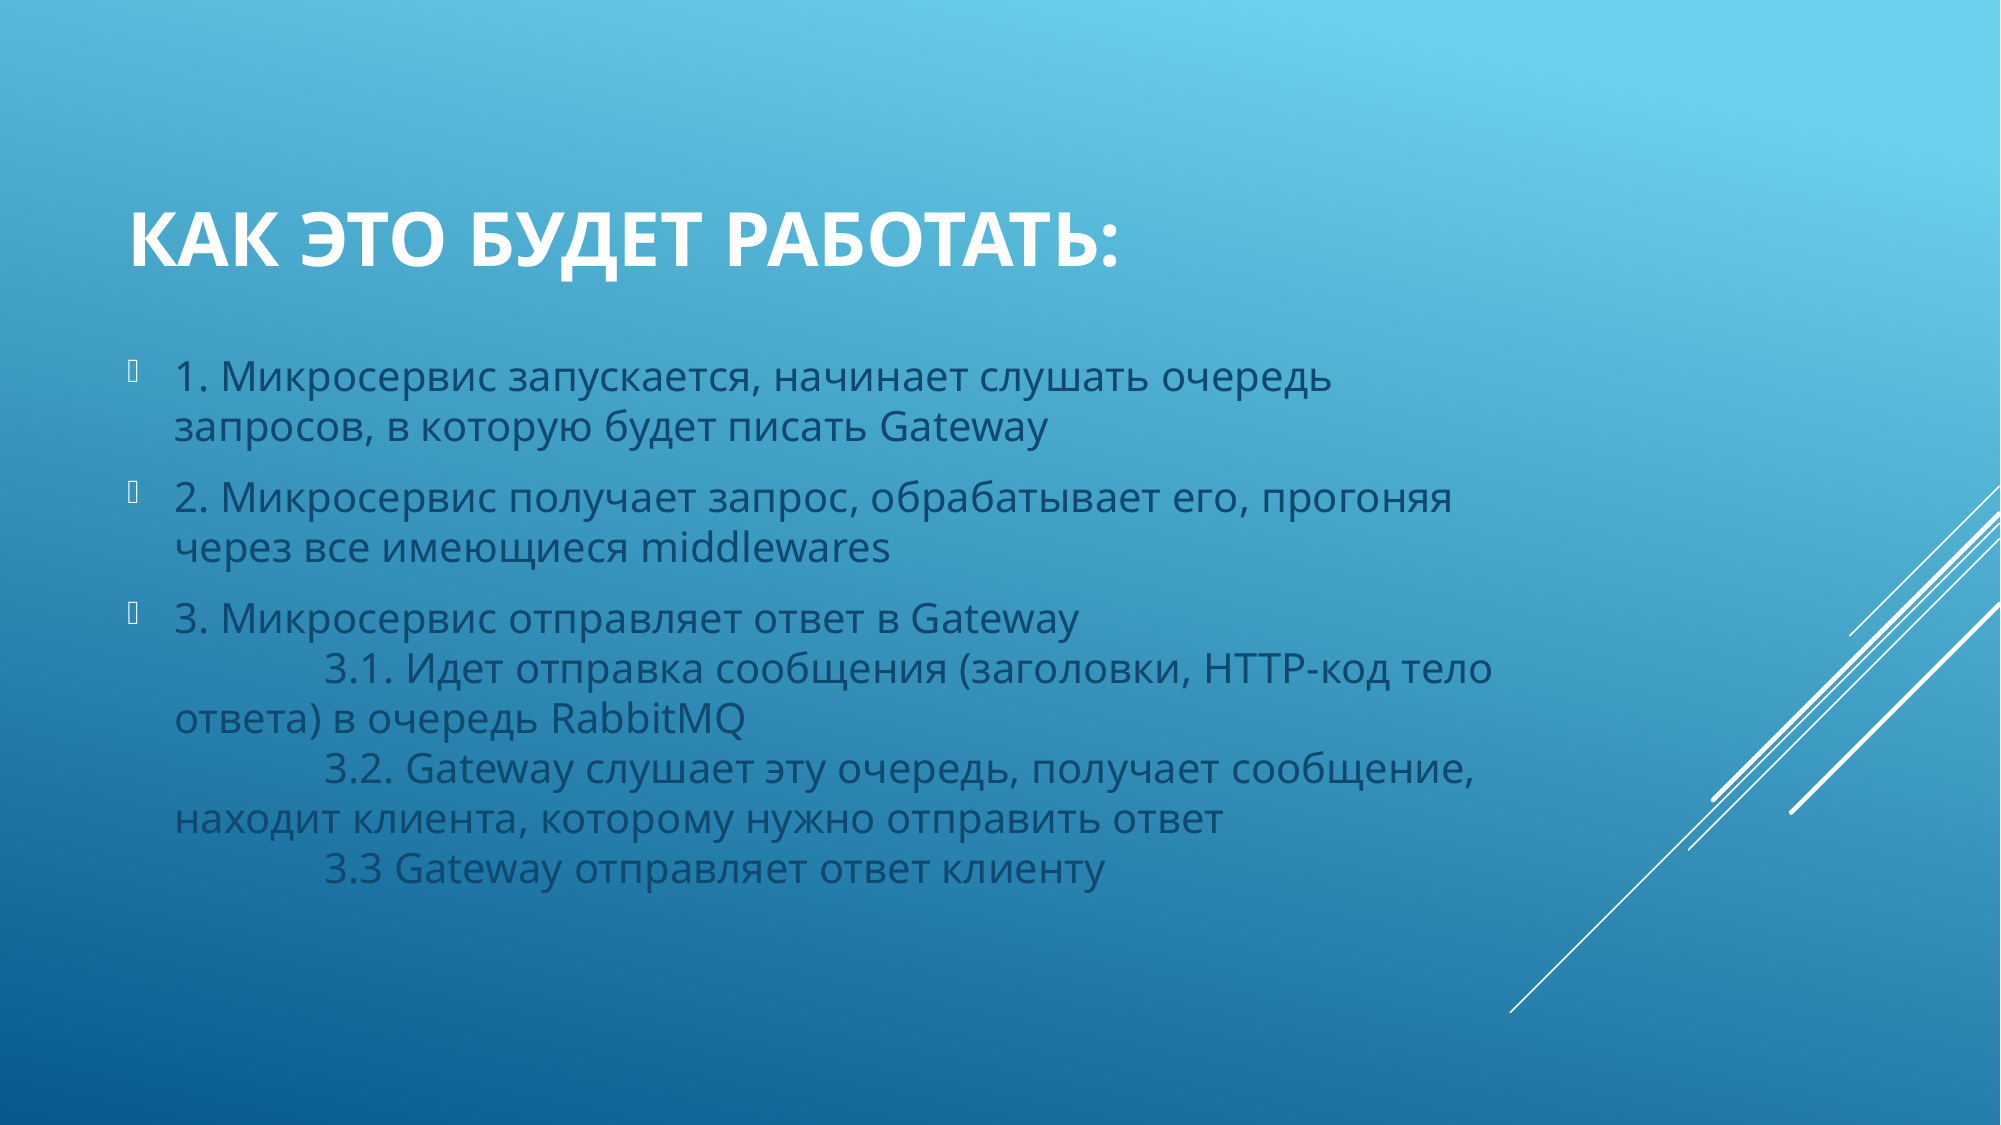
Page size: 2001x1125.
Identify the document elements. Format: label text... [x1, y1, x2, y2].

list 1. Микросервис запускается, начинает слушать очередь запросов, в которую будет писать Gateway 2. Микросервис получает запрос, обрабатывает его, прогоняя через все имеющиеся middlewares 3. Микросервис отправляет ответ в Gateway 3.1. Идет отправка сообщения (заголовки, HTTP-код тело ответа) в очередь RabbitMQ 3.2. Gateway слушает эту очередь, получает сообщение, находит клиента, которому нужно отправить ответ 3.3 Gateway отправляет ответ клиенту [112, 359, 1513, 953]
title Как это будет работать: [112, 112, 1513, 359]
